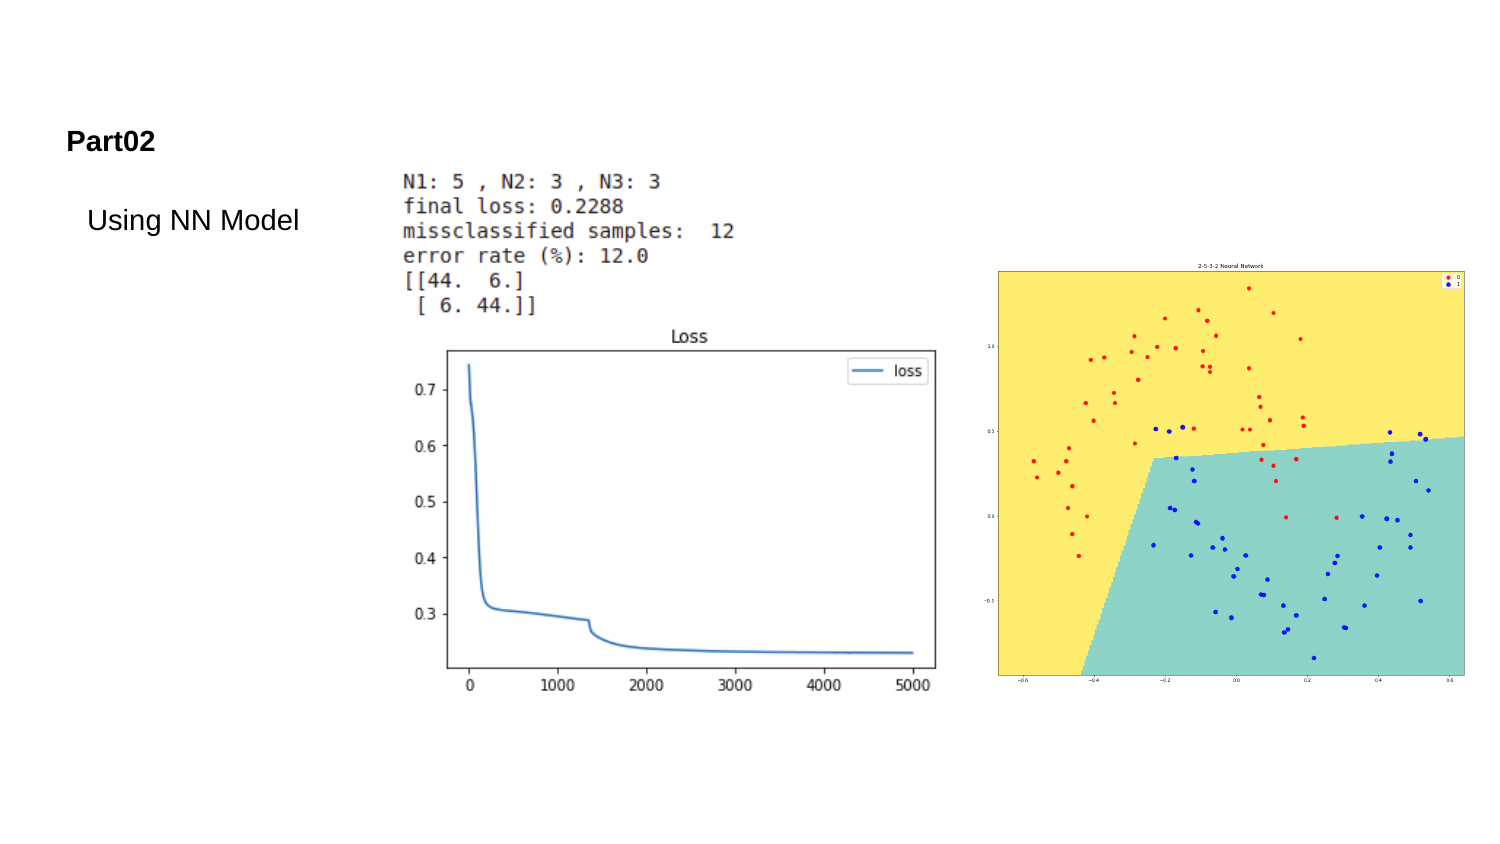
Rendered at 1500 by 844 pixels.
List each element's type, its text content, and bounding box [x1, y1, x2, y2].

picture [979, 260, 1468, 687]
picture [390, 164, 964, 707]
text_box Part02 [43, 107, 536, 173]
text_box Using NN Model [72, 186, 385, 251]
